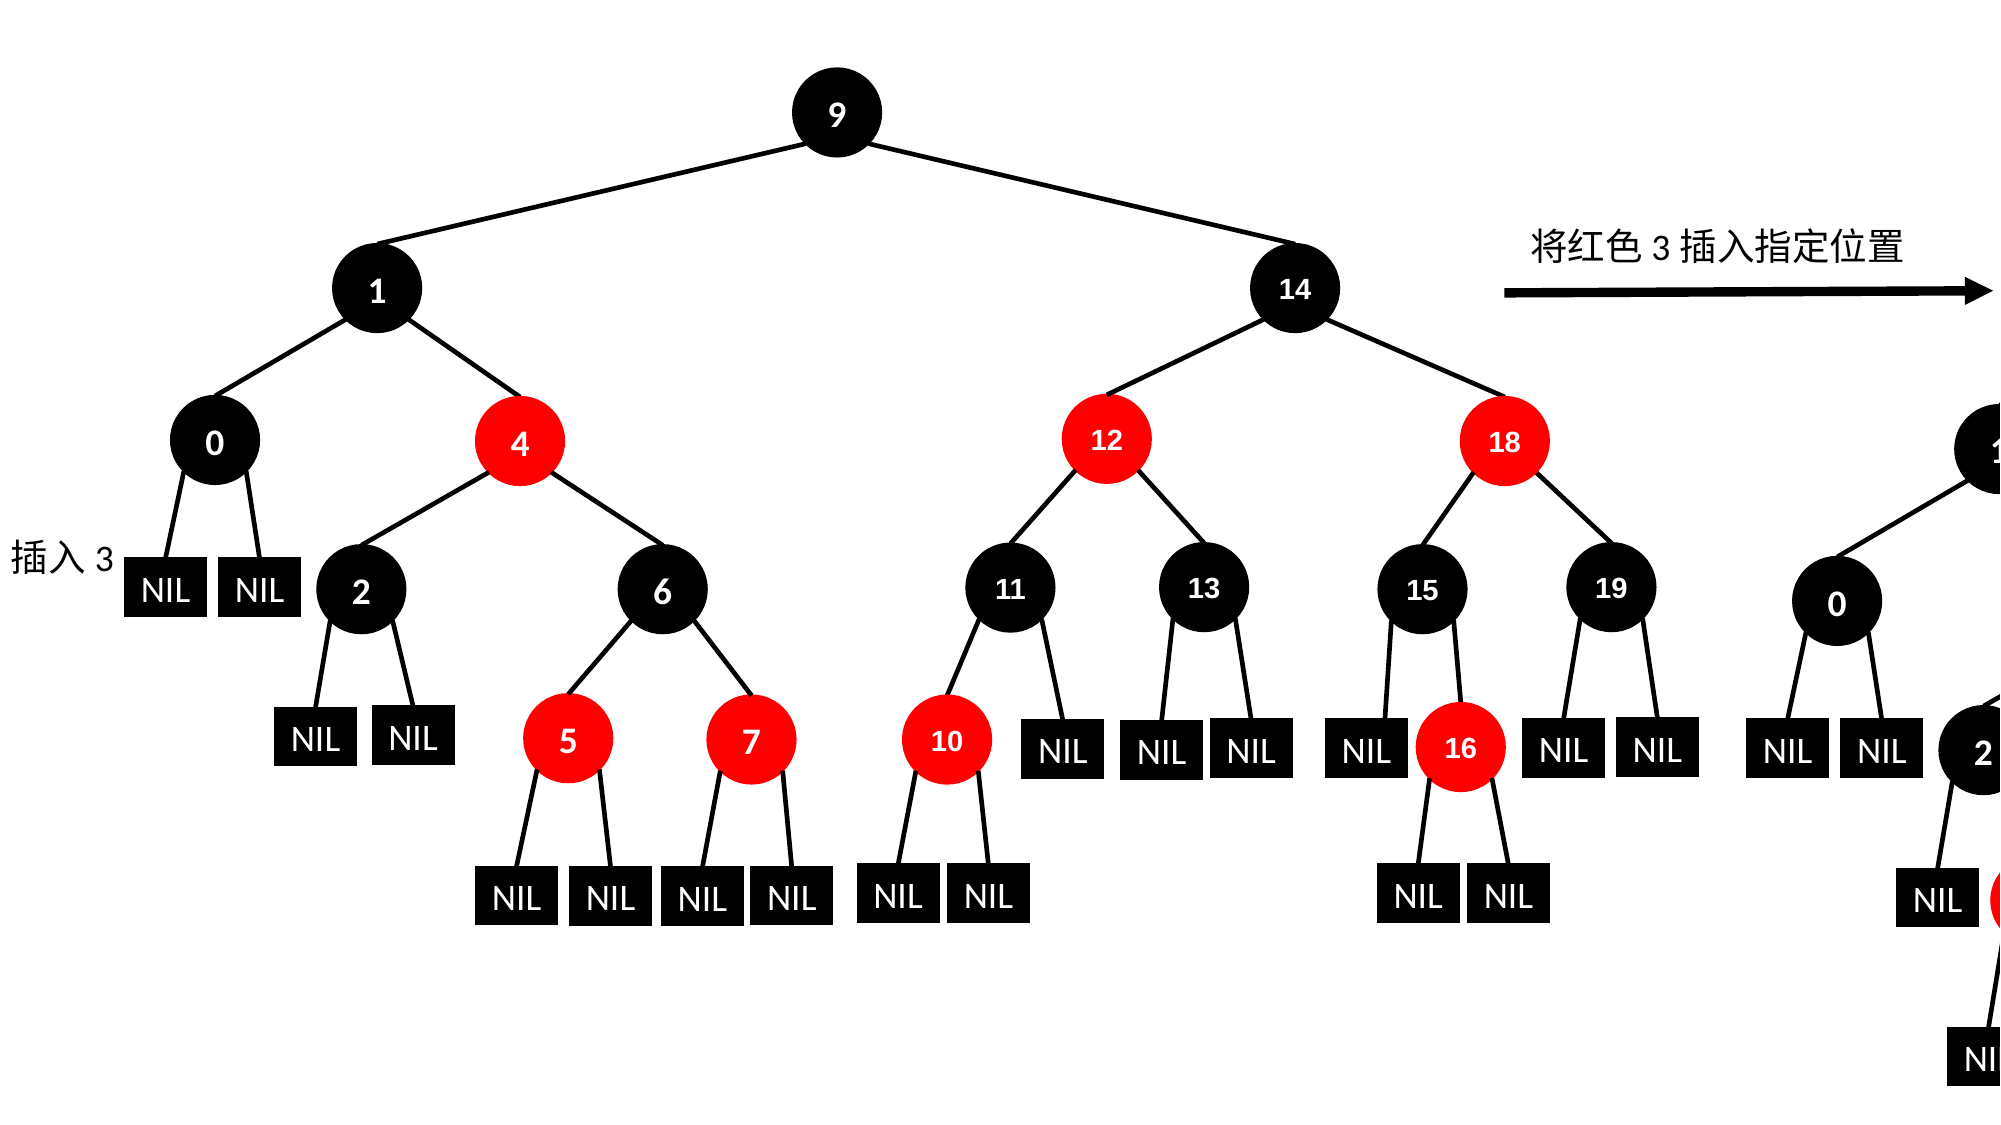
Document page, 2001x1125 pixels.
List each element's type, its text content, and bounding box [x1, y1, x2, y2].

text_box NIL [274, 707, 357, 766]
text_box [1418, 778, 1430, 865]
text_box NIL [372, 705, 455, 765]
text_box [1642, 618, 1658, 719]
text_box 1 [1954, 403, 2000, 495]
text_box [1010, 469, 1076, 544]
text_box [1106, 319, 1264, 395]
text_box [568, 620, 632, 695]
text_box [599, 769, 611, 867]
text_box 插入3 [0, 526, 129, 587]
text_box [1983, 633, 2000, 707]
text_box NIL [1021, 719, 1104, 779]
text_box NIL [661, 866, 744, 926]
text_box NIL [857, 863, 940, 923]
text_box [361, 472, 489, 546]
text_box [1235, 618, 1252, 720]
text_box NIL [1325, 718, 1408, 778]
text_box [377, 143, 806, 245]
text_box NIL [1616, 717, 1699, 777]
text_box 6 [617, 544, 708, 635]
text_box NIL [124, 557, 207, 617]
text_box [551, 472, 663, 546]
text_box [392, 620, 414, 707]
text_box 2 [1938, 705, 2000, 796]
text_box NIL [1210, 718, 1293, 778]
text_box 0 [1792, 555, 1883, 647]
text_box NIL [1746, 718, 1829, 778]
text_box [1491, 778, 1509, 865]
text_box 19 [1566, 542, 1657, 633]
text_box 4 [474, 395, 566, 487]
text_box NIL [947, 863, 1030, 923]
text_box NIL [1522, 718, 1605, 778]
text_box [1937, 781, 1953, 869]
text_box 18 [1459, 395, 1550, 487]
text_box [978, 770, 989, 865]
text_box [947, 618, 980, 696]
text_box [1988, 931, 2000, 1028]
text_box 7 [706, 694, 797, 785]
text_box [1868, 632, 1882, 720]
text_box 将红色3插入指定位置 [1515, 215, 1920, 276]
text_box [1384, 620, 1392, 722]
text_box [1536, 472, 1612, 544]
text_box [898, 770, 916, 865]
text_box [246, 471, 260, 559]
text_box 15 [1377, 544, 1468, 635]
text_box 1 [332, 242, 423, 334]
text_box 11 [965, 542, 1056, 633]
text_box 16 [1415, 701, 1506, 793]
text_box 3 [1990, 872, 2000, 929]
text_box NIL [1377, 863, 1460, 923]
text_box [693, 620, 752, 696]
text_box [782, 770, 792, 867]
text_box NIL [750, 866, 833, 925]
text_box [1563, 618, 1581, 719]
text_box NIL [569, 866, 652, 926]
text_box NIL [1947, 1027, 2000, 1086]
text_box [1837, 480, 1969, 557]
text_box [165, 471, 184, 559]
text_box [868, 143, 1296, 245]
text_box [516, 769, 538, 867]
text_box 2 [316, 544, 407, 635]
text_box NIL [218, 557, 301, 617]
text_box NIL [1896, 868, 1979, 927]
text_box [1041, 618, 1063, 720]
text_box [1161, 618, 1174, 721]
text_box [1326, 319, 1505, 398]
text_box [315, 620, 331, 708]
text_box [702, 770, 721, 868]
text_box 0 [169, 394, 261, 486]
text_box 5 [523, 693, 614, 784]
text_box NIL [1120, 720, 1203, 780]
text_box 14 [1250, 243, 1341, 334]
text_box NIL [475, 866, 558, 925]
text_box 12 [1061, 393, 1152, 484]
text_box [1137, 469, 1205, 544]
text_box 10 [901, 694, 993, 785]
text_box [1787, 632, 1806, 720]
text_box NIL [1840, 718, 1923, 778]
text_box 13 [1159, 542, 1250, 633]
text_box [214, 319, 346, 396]
text_box 9 [792, 67, 883, 158]
text_box NIL [1467, 863, 1550, 923]
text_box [1422, 472, 1474, 546]
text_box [408, 319, 521, 398]
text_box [1453, 620, 1461, 703]
